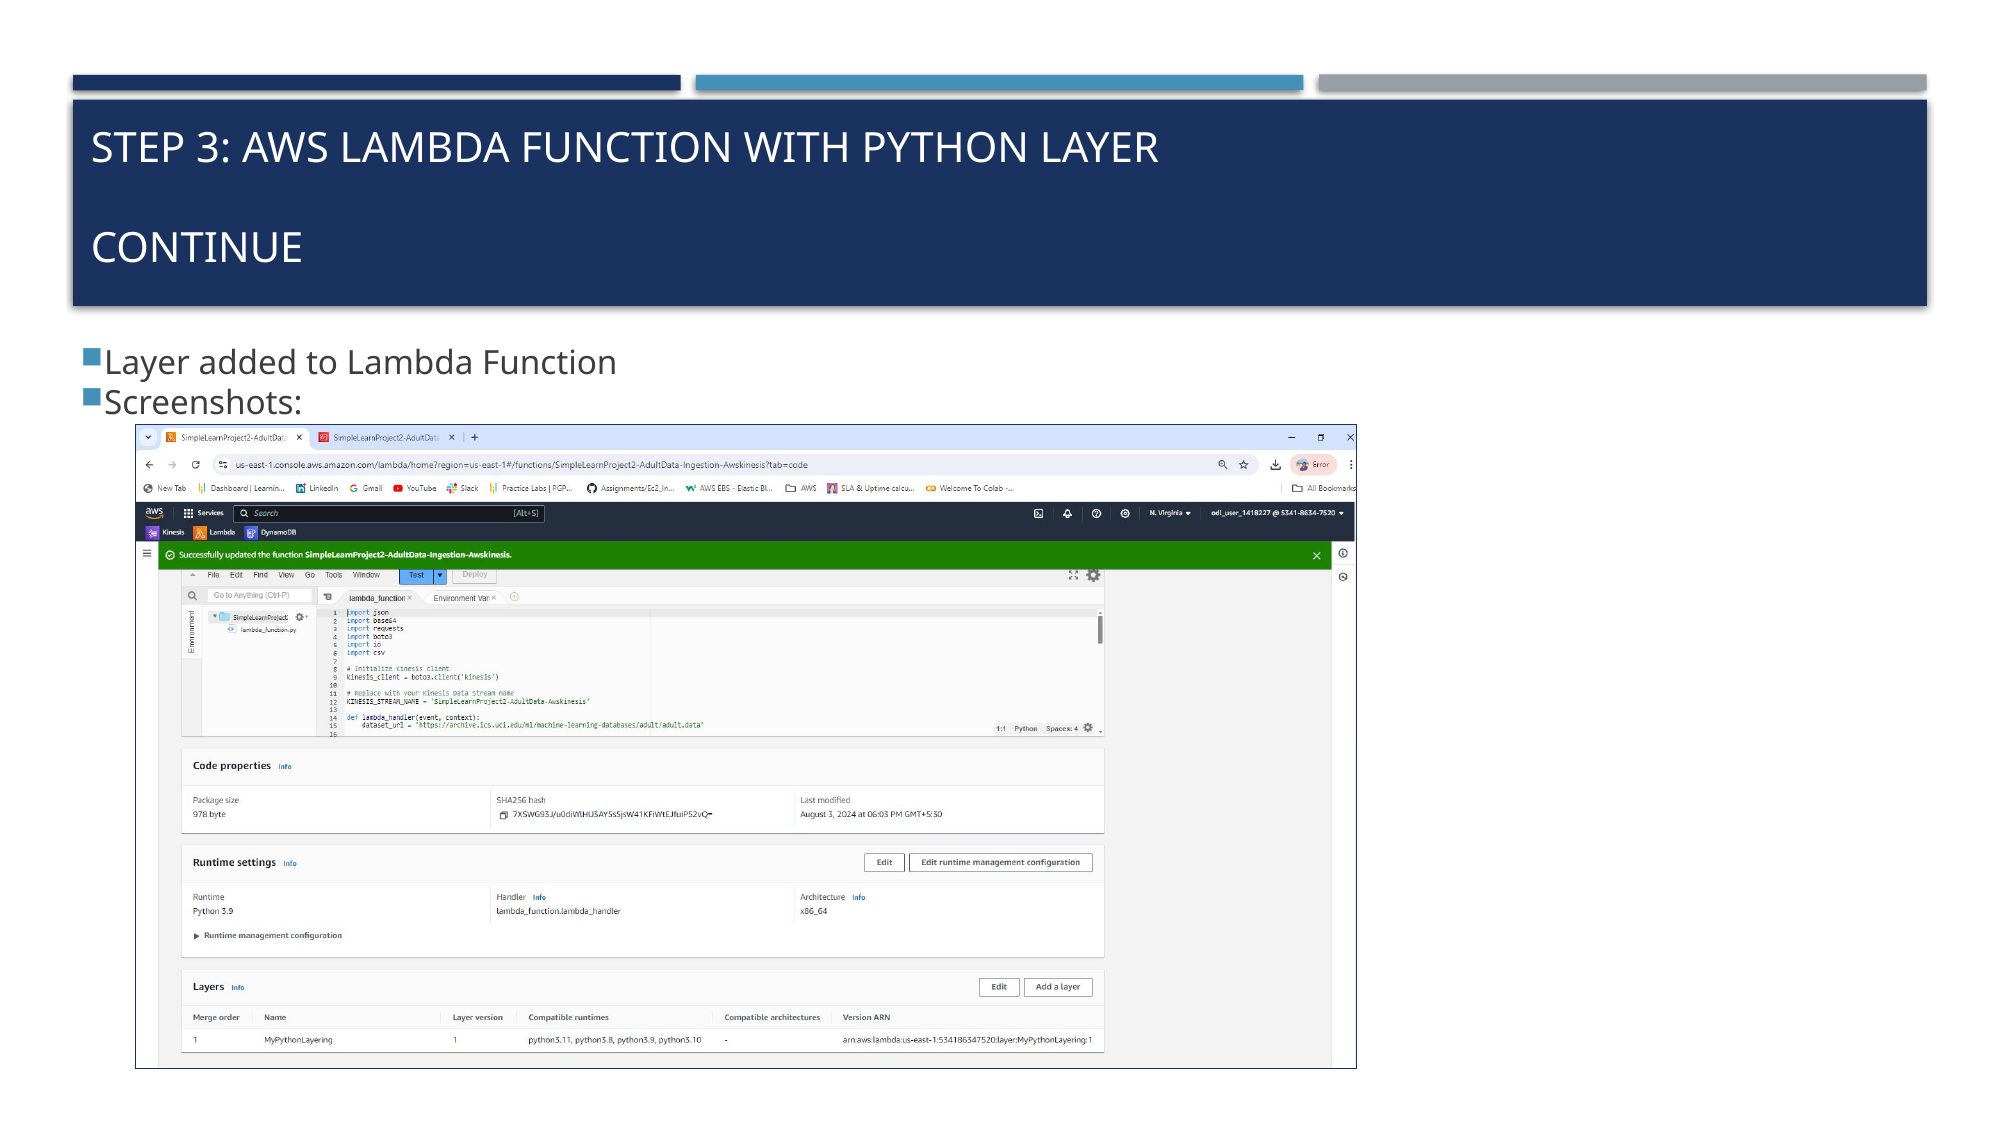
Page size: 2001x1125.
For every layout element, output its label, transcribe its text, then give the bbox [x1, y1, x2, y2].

list Layer added to Lambda Function Screenshots: [64, 271, 1989, 492]
title Step 3: AWS Lambda Function with Python Layer Continue [75, 103, 1886, 271]
picture [135, 424, 1357, 1070]
